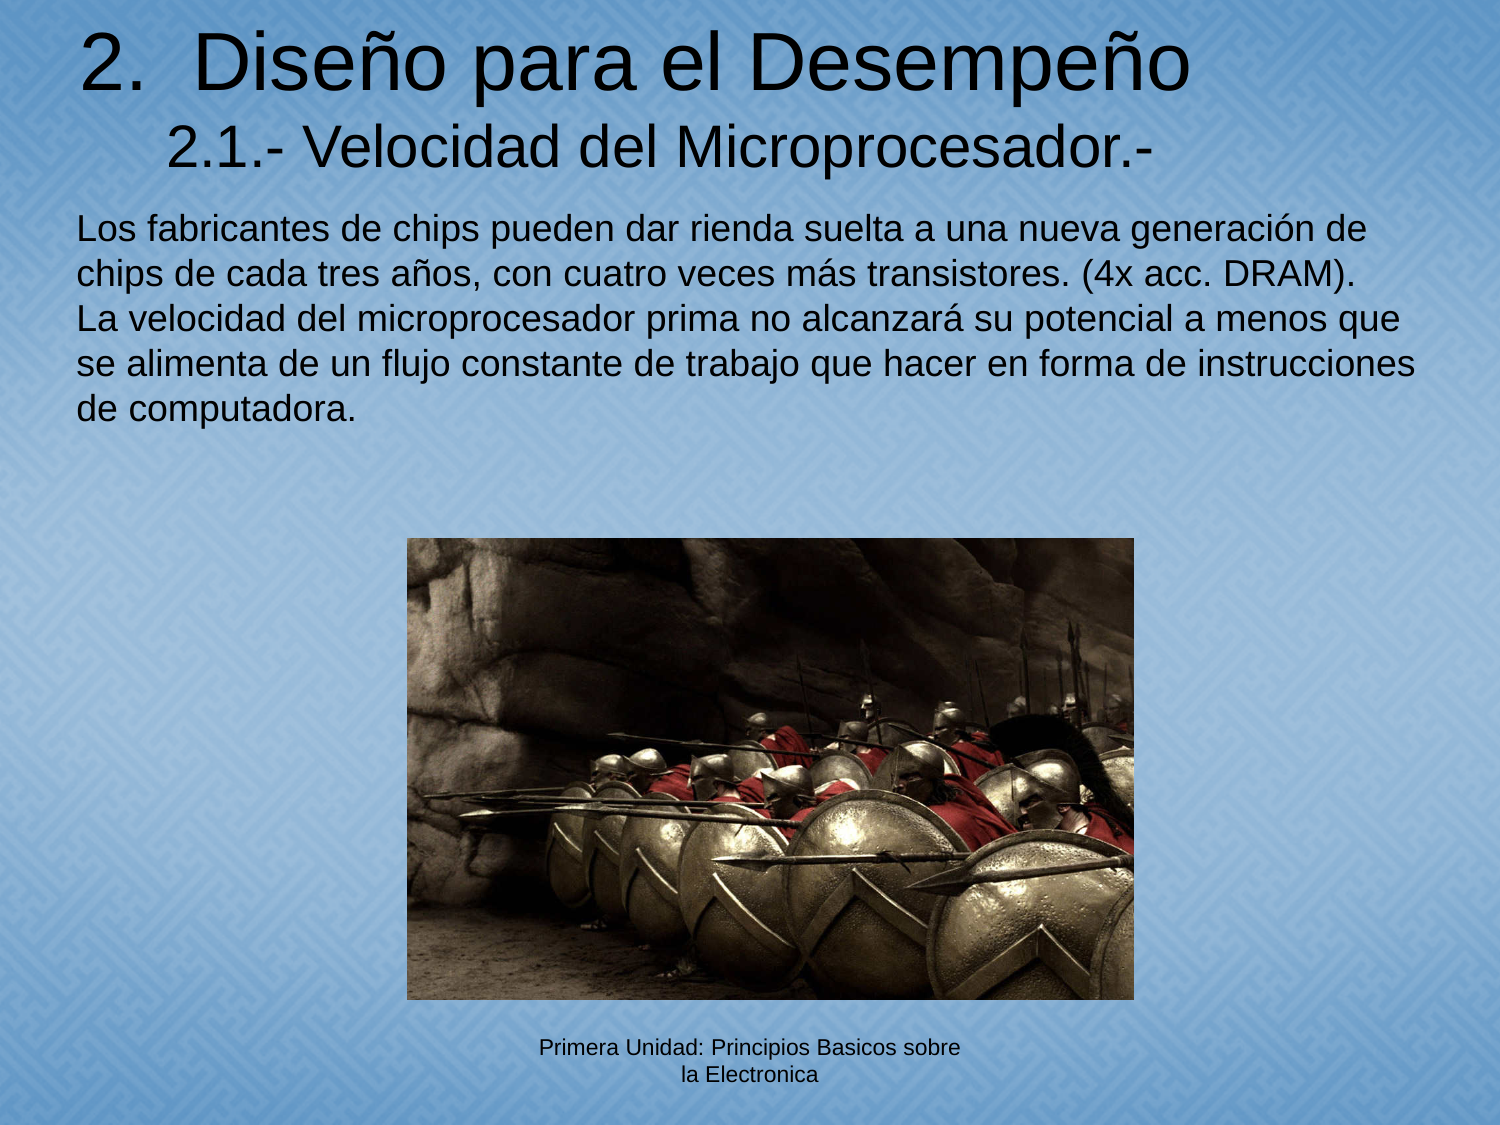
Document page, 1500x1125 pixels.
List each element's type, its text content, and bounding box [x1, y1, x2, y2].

picture [406, 538, 1134, 1001]
footer Primera Unidad: Principios Basicos sobre la Electronica [512, 1024, 988, 1103]
text_box Los fabricantes de chips pueden dar rienda suelta a una nueva generación de chips de cada tres años, con cuatro veces más transistores. (4x acc. DRAM). La velocidad del microprocesador prima no alcanzará su potencial a menos que se alimenta de un flujo constante de trabajo que hacer en forma de instrucciones de computadora. [61, 196, 1447, 482]
text_box Diseño para el Desempeño 2.1.- Velocidad del Microprocesador.- [64, 0, 1415, 188]
